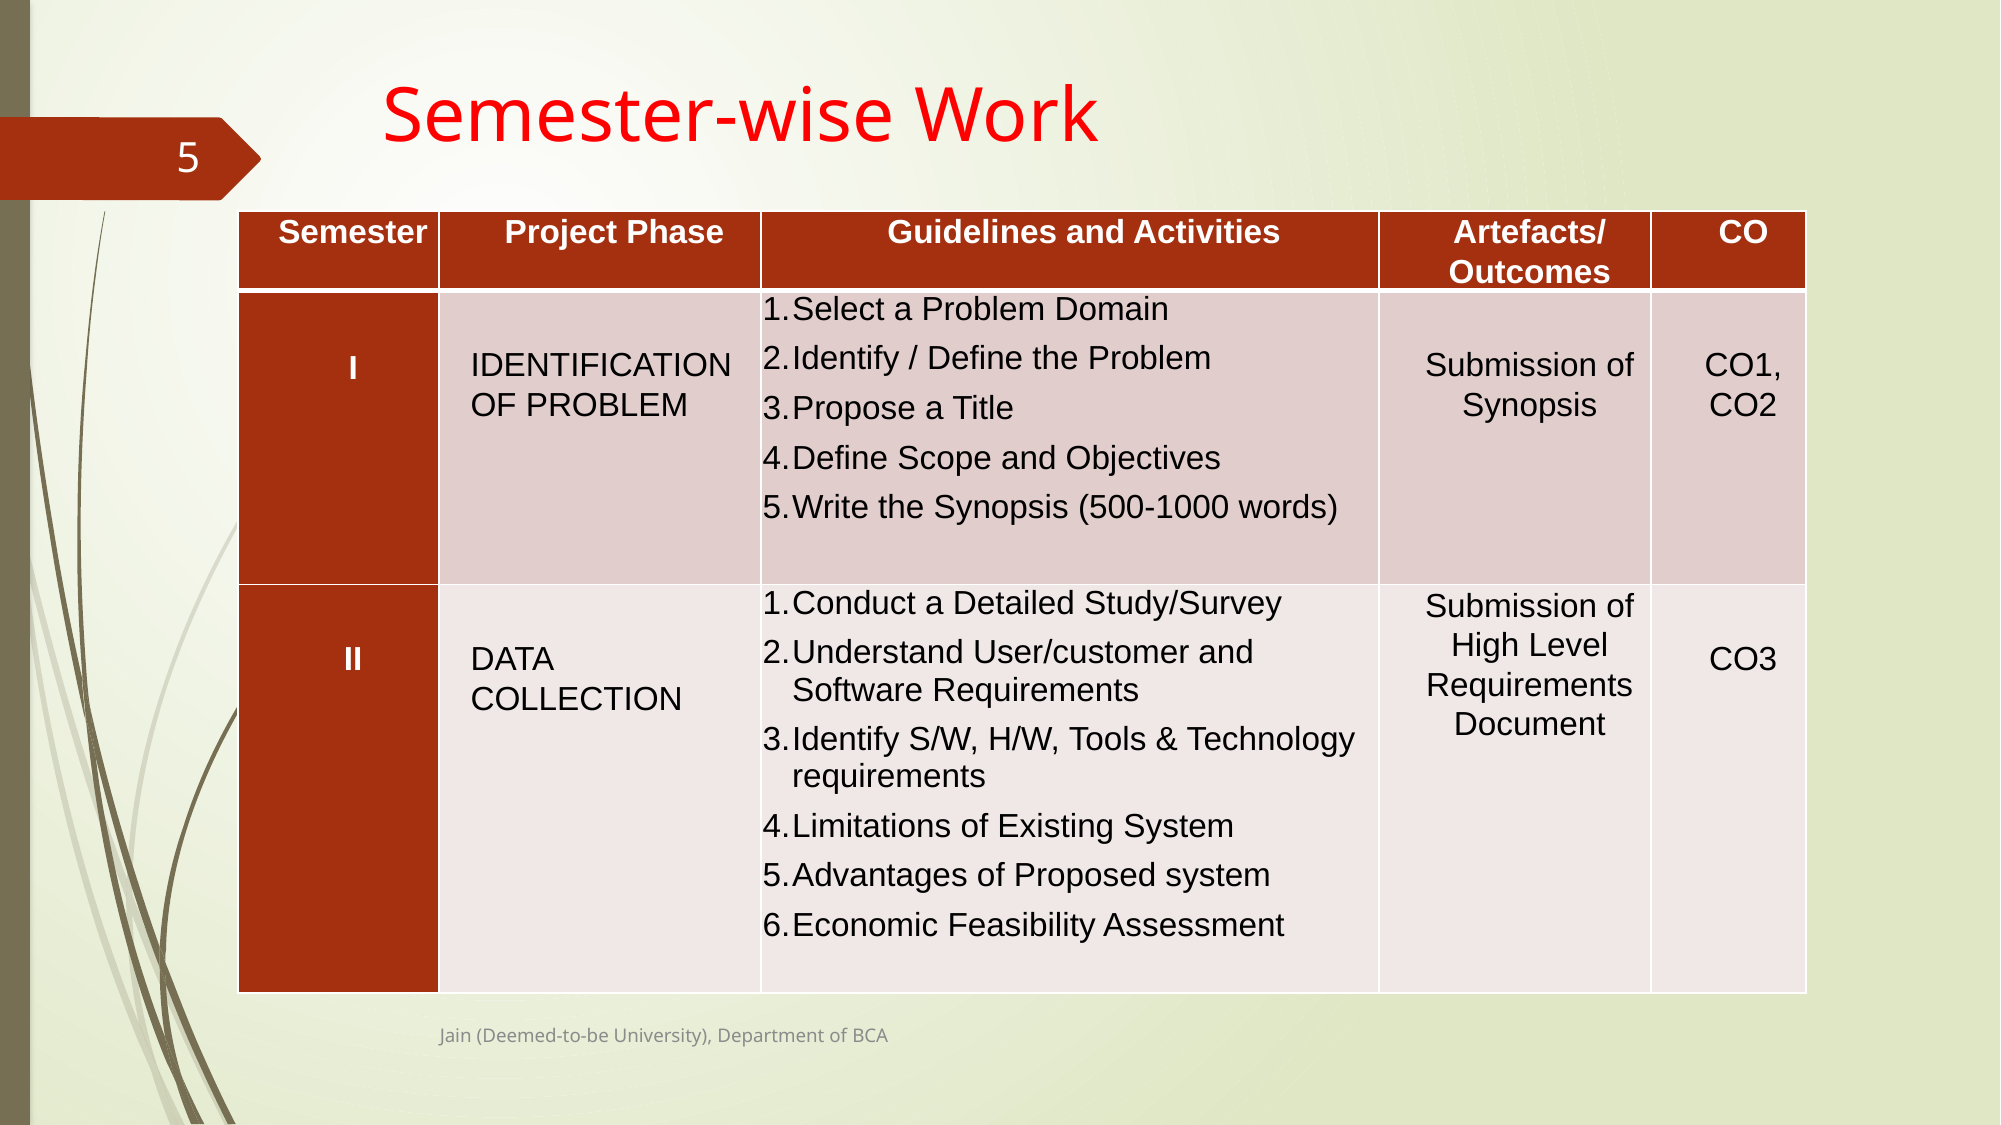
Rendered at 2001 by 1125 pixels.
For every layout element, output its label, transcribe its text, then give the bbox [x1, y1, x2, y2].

table_cell Select a Problem Domain Identify / Define the Problem Propose a Title Define Scope and Objectives Write the Synopsis (500-1000 words) [762, 293, 1378, 584]
table_cell Submission of High Level Requirements Document [1380, 585, 1650, 992]
table_cell I [239, 293, 438, 584]
footer Jain (Deemed-to-be University), Department of BCA [424, 1006, 1675, 1067]
table_cell Submission of Synopsis [1380, 293, 1650, 584]
table_cell CO3 [1652, 585, 1805, 992]
table_cell IDENTIFICATION OF PROBLEM [440, 293, 760, 584]
table_cell CO1, CO2 [1652, 293, 1805, 584]
title Semester-wise Work [367, 58, 1830, 171]
table_cell Conduct a Detailed Study/Survey Understand User/customer and Software Requirements Identify S/W, H/W, Tools & Technology requirements Limitations of Existing System Advantages of Proposed system Economic Feasibility Assessment [762, 585, 1378, 992]
table_cell II [239, 585, 438, 992]
table_header Project Phase [440, 212, 760, 288]
table_header Semester [239, 212, 438, 288]
table_header CO [1652, 212, 1805, 288]
table_header Artefacts/ Outcomes [1380, 212, 1650, 288]
slide_number 5 [87, 129, 216, 190]
table_header Guidelines and Activities [762, 212, 1378, 288]
table_cell DATA COLLECTION [440, 585, 760, 992]
